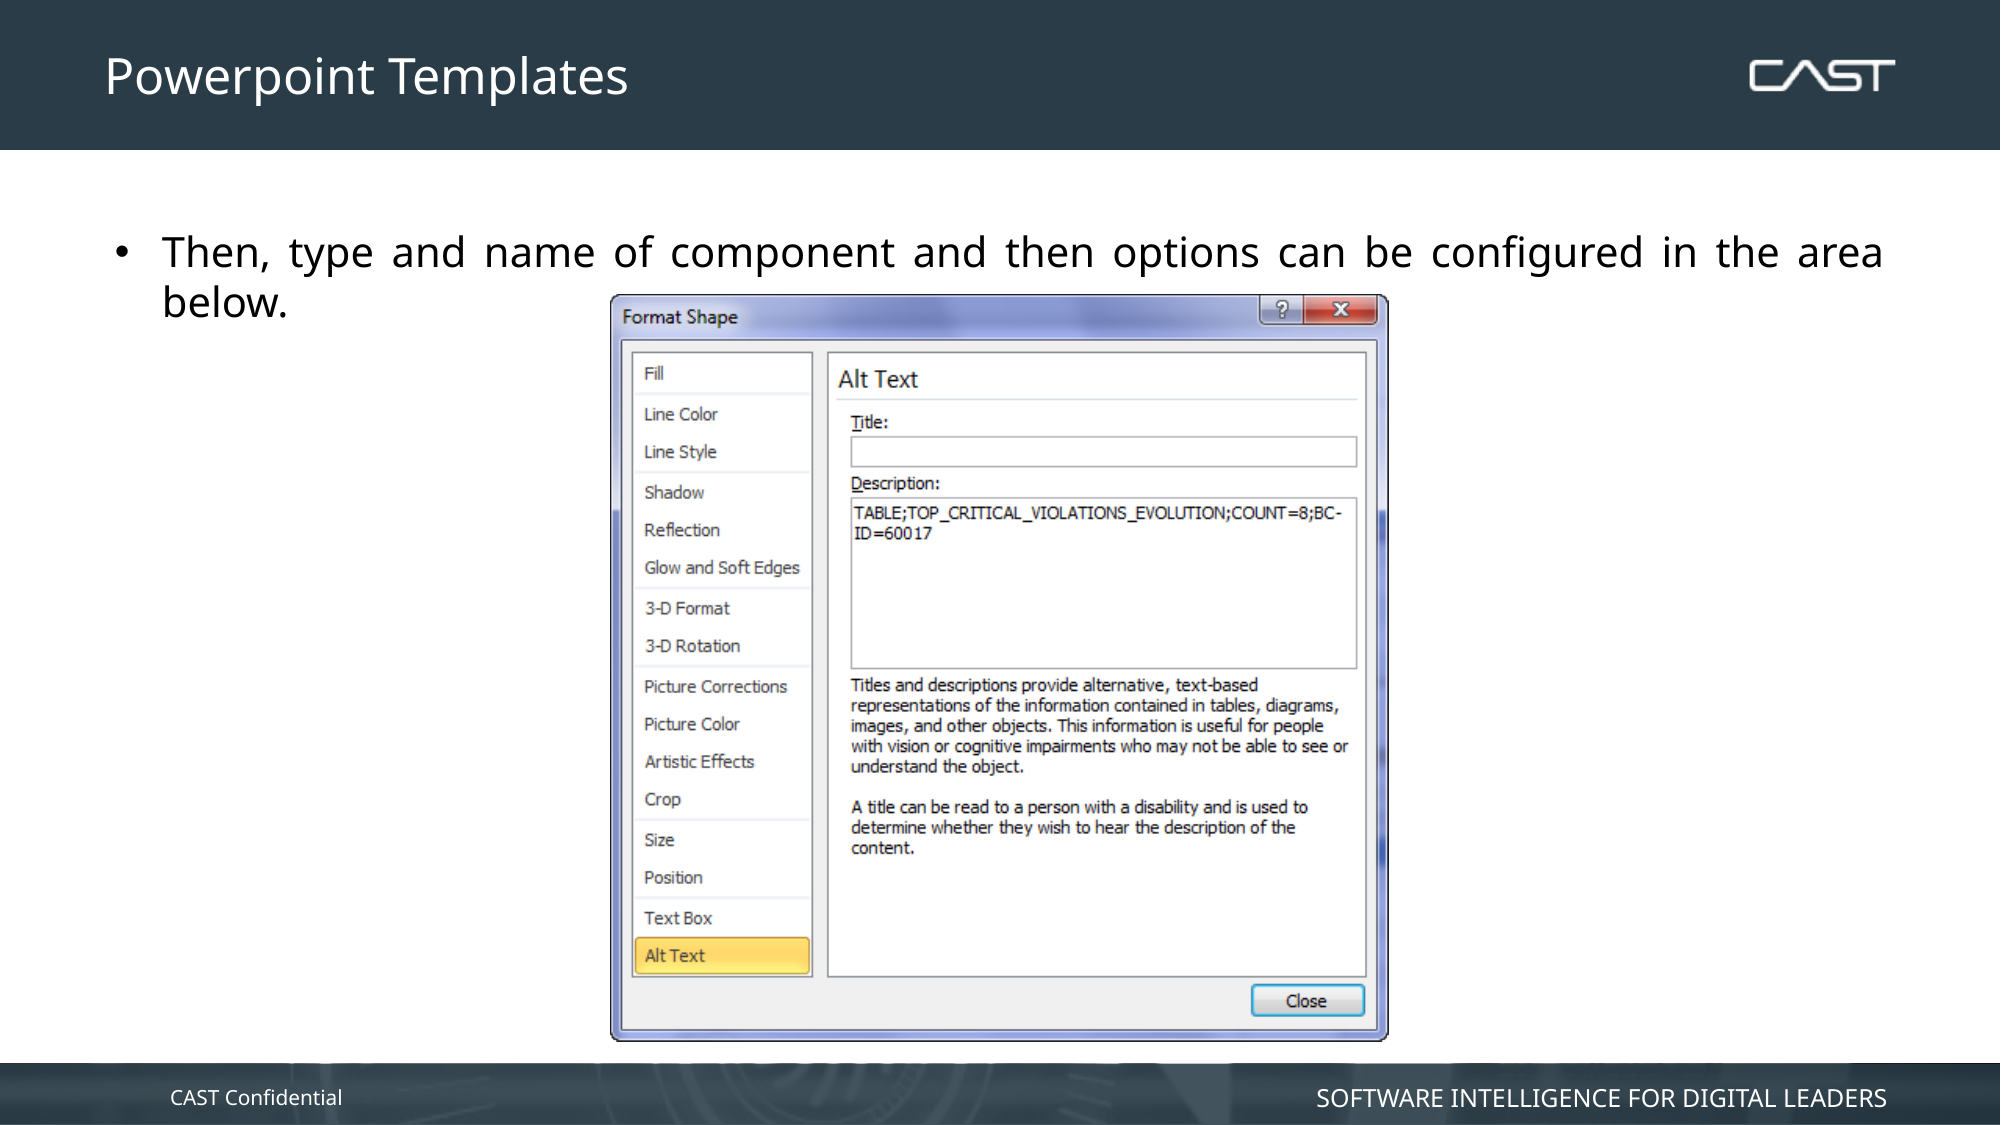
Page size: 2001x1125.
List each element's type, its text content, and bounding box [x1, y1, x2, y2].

picture [1733, 43, 1911, 107]
list Then, type and name of component and then options can be configured in the area below. [99, 218, 1900, 1013]
picture [610, 294, 1389, 1042]
title Powerpoint Templates [89, 6, 1527, 150]
